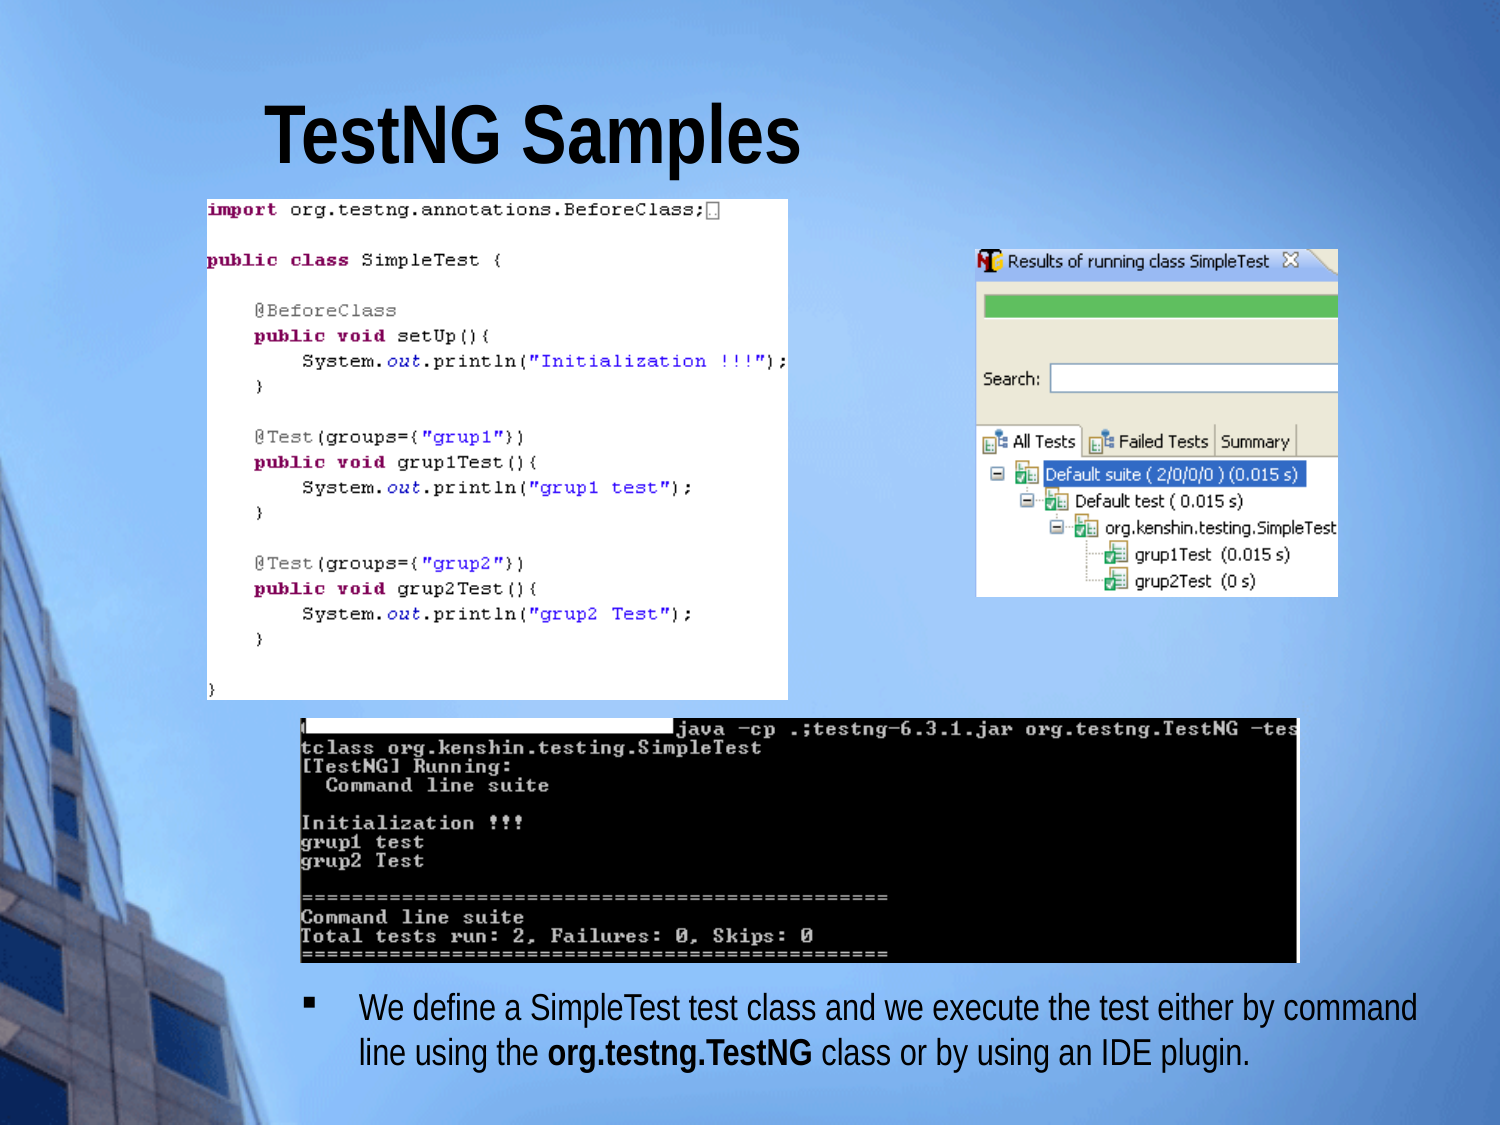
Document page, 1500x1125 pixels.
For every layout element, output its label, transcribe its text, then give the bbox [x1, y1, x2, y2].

title TestNG Samples [249, 49, 1413, 188]
list We define a SimpleTest test class and we execute the test either by command line using the org.testng.TestNG class or by using an IDE plugin. [287, 974, 1476, 1101]
picture [0, 0, 1500, 1125]
